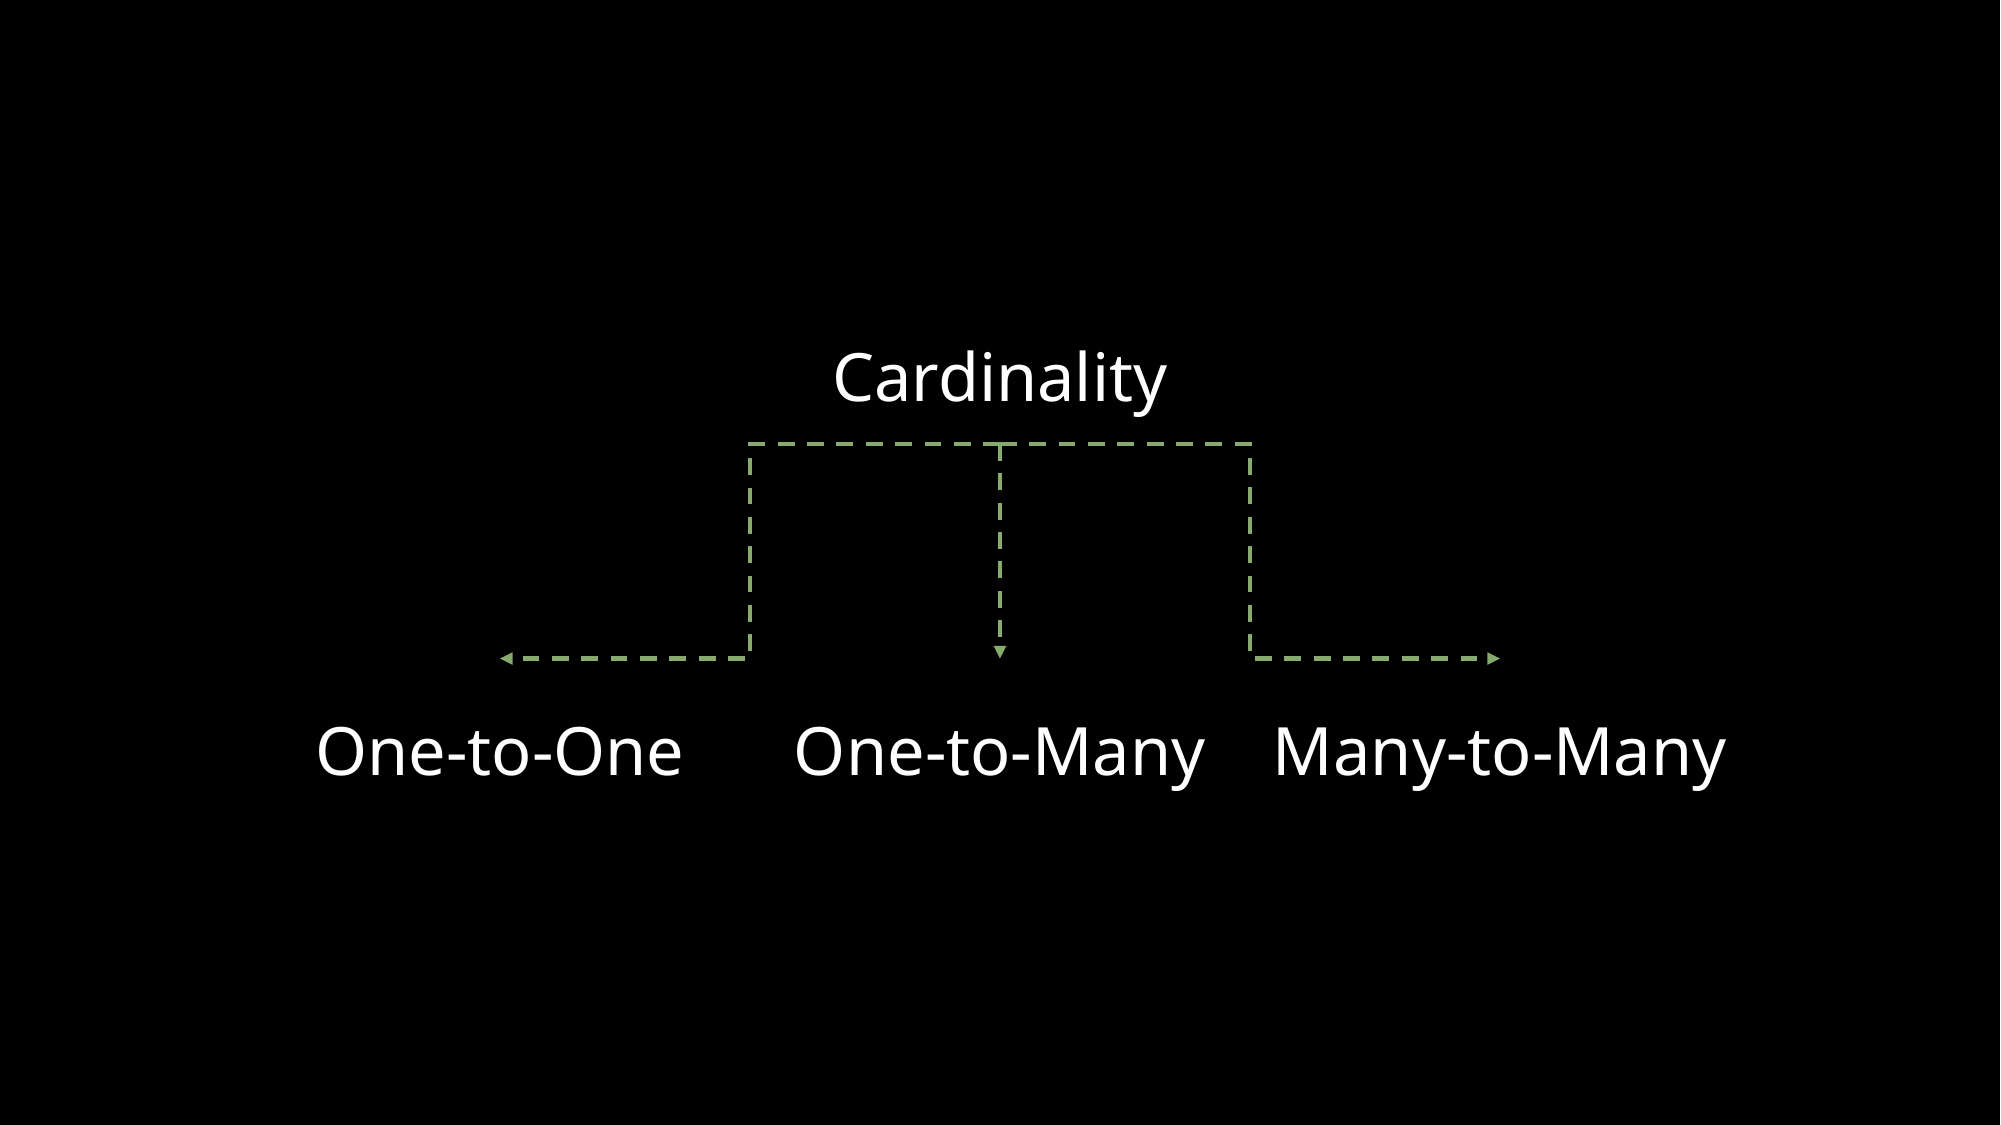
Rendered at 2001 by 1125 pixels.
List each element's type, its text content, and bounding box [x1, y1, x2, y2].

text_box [642, 301, 858, 802]
text_box Many-to-Many [1500, 701, 2000, 797]
text_box One-to-Many [500, 701, 642, 797]
text_box One-to-One [0, 701, 500, 797]
text_box One-to-Many [858, 701, 1142, 797]
text_box Cardinality [858, 327, 1142, 422]
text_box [1142, 301, 1358, 802]
text_box One-to-Many [1358, 701, 1500, 797]
